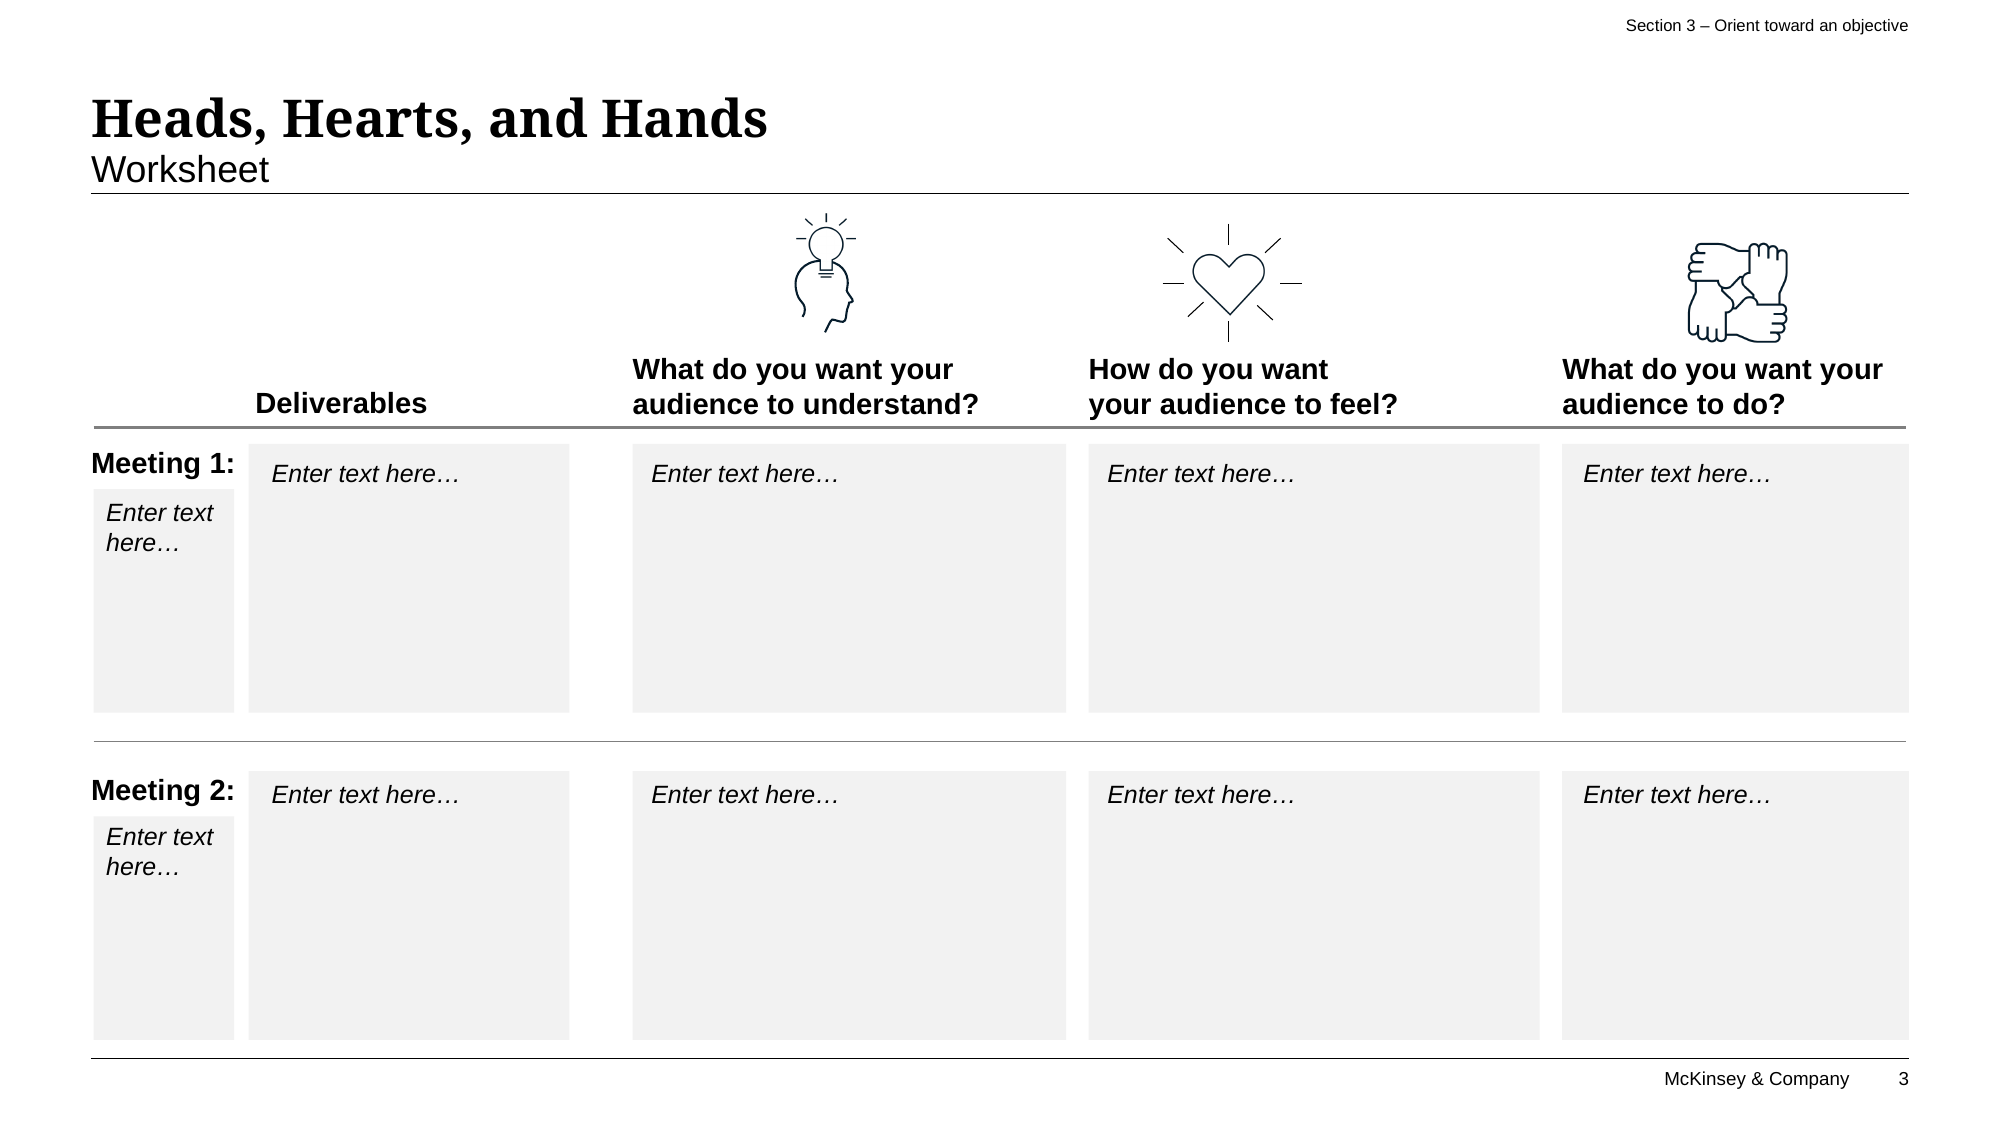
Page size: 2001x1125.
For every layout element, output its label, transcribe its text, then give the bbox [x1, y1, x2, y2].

subtitle Worksheet [91, 145, 1909, 798]
text_box Enter text here… [651, 778, 1055, 1023]
text_box Enter text here… [271, 457, 550, 701]
text_box Enter text here… [1107, 778, 1511, 1023]
text_box Enter text here… [106, 820, 219, 1026]
text_box Enter text here… [1583, 457, 1909, 701]
text_box Enter text here… [1583, 778, 1909, 1023]
text_box Enter text here… [651, 457, 1055, 701]
text_box Enter text here… [271, 778, 550, 1023]
text_box Enter text here… [106, 496, 219, 701]
list Section 3 – Orient toward an objective [1174, 0, 1909, 344]
title Heads, Hearts, and Hands [91, 0, 1174, 145]
text_box Enter text here… [1107, 457, 1511, 701]
